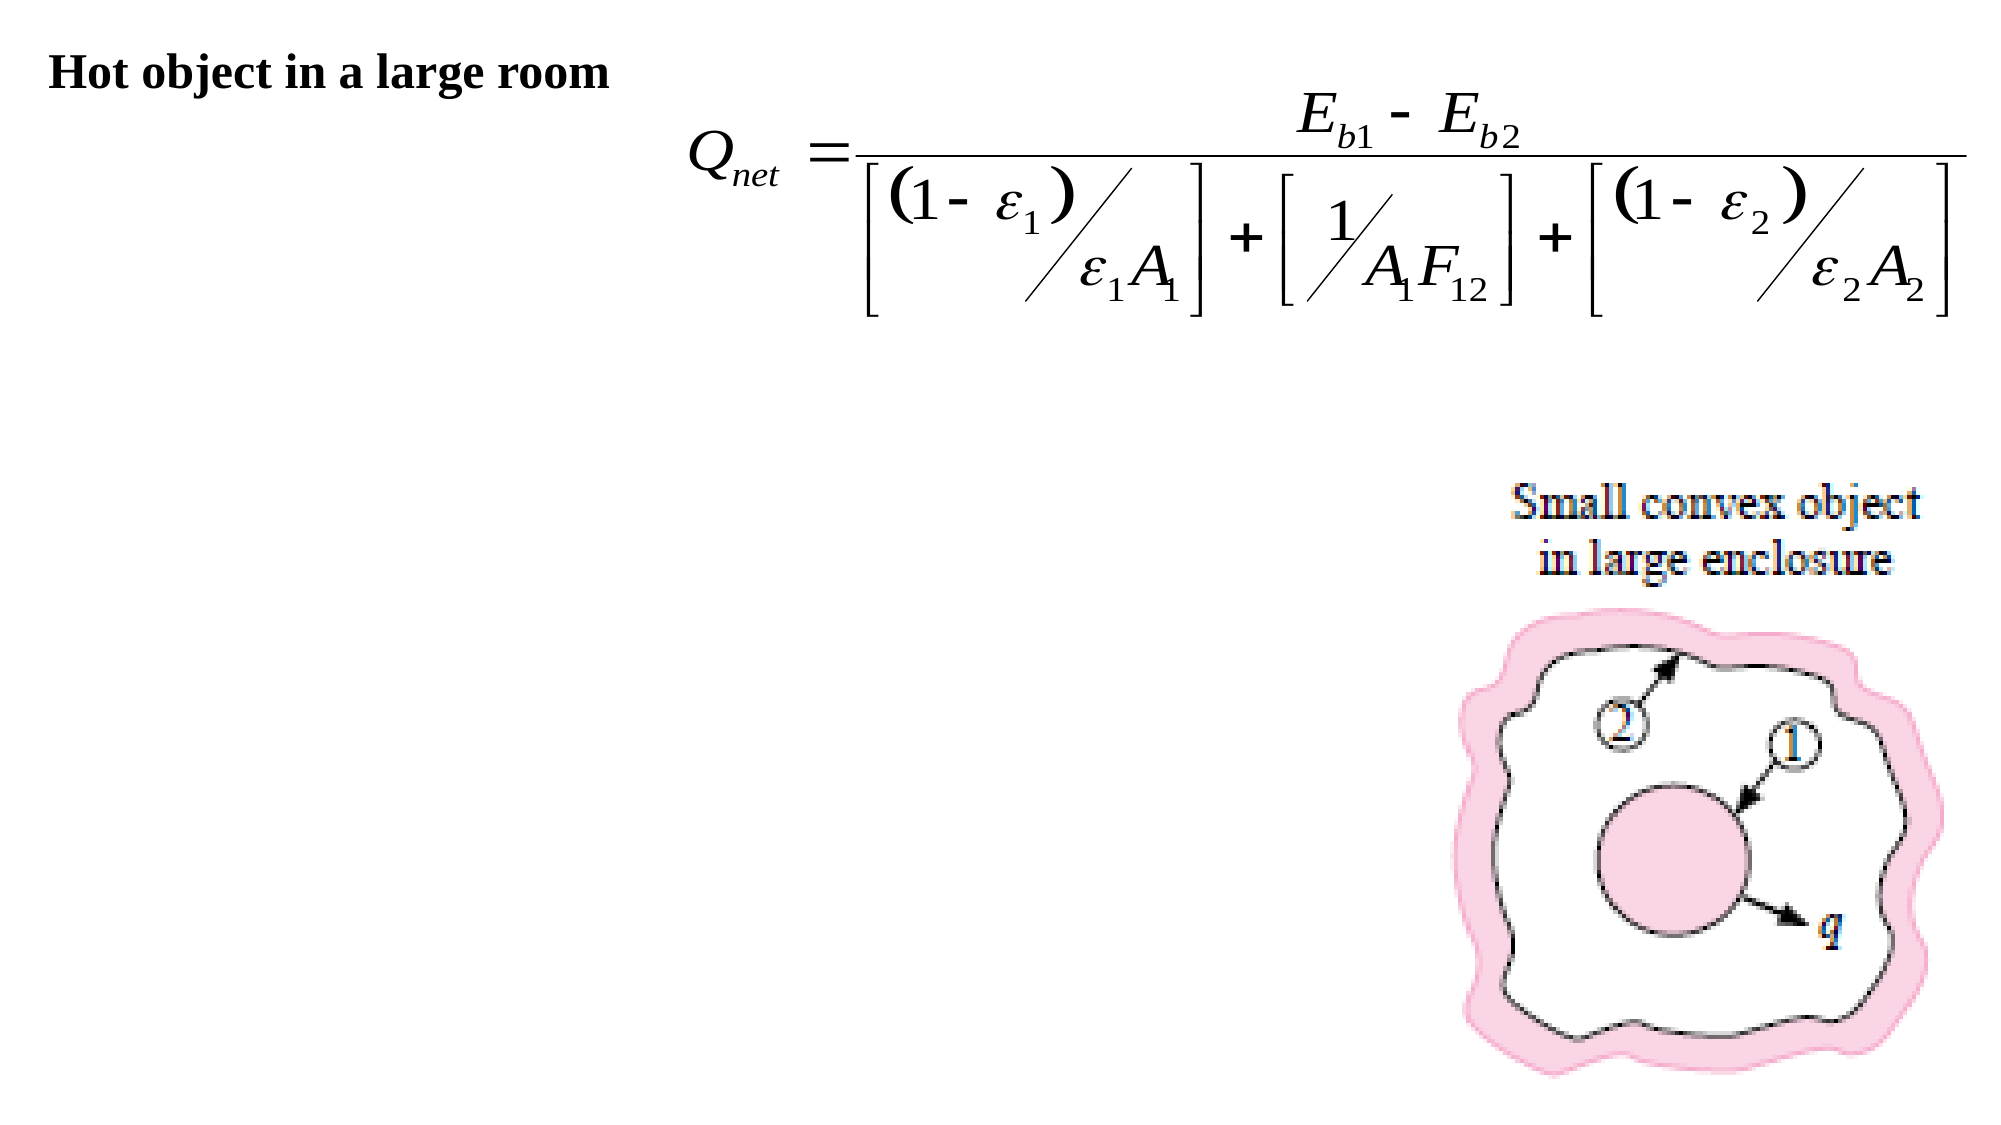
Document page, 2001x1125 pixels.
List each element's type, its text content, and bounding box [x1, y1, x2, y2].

picture [1422, 463, 1953, 1092]
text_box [677, 76, 1982, 330]
text_box Hot object in a large room [33, 31, 626, 107]
